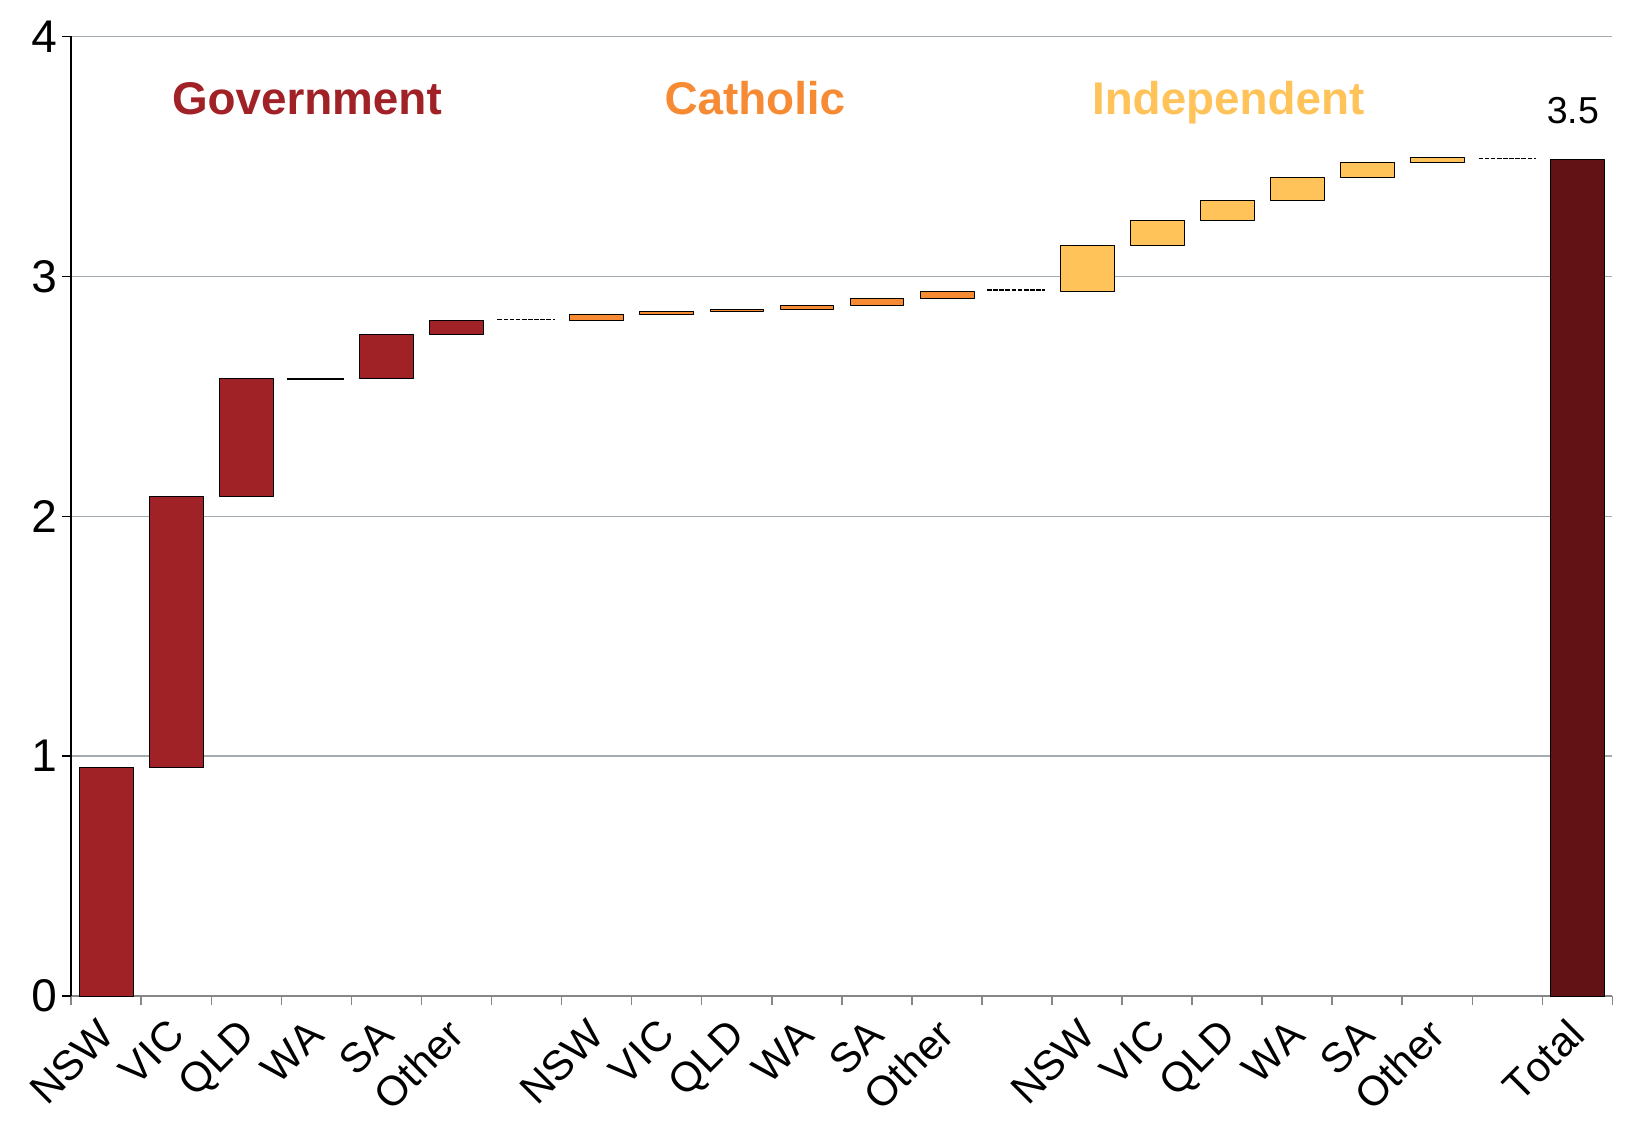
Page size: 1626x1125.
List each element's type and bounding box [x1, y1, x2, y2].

chart [0, 0, 1625, 1125]
